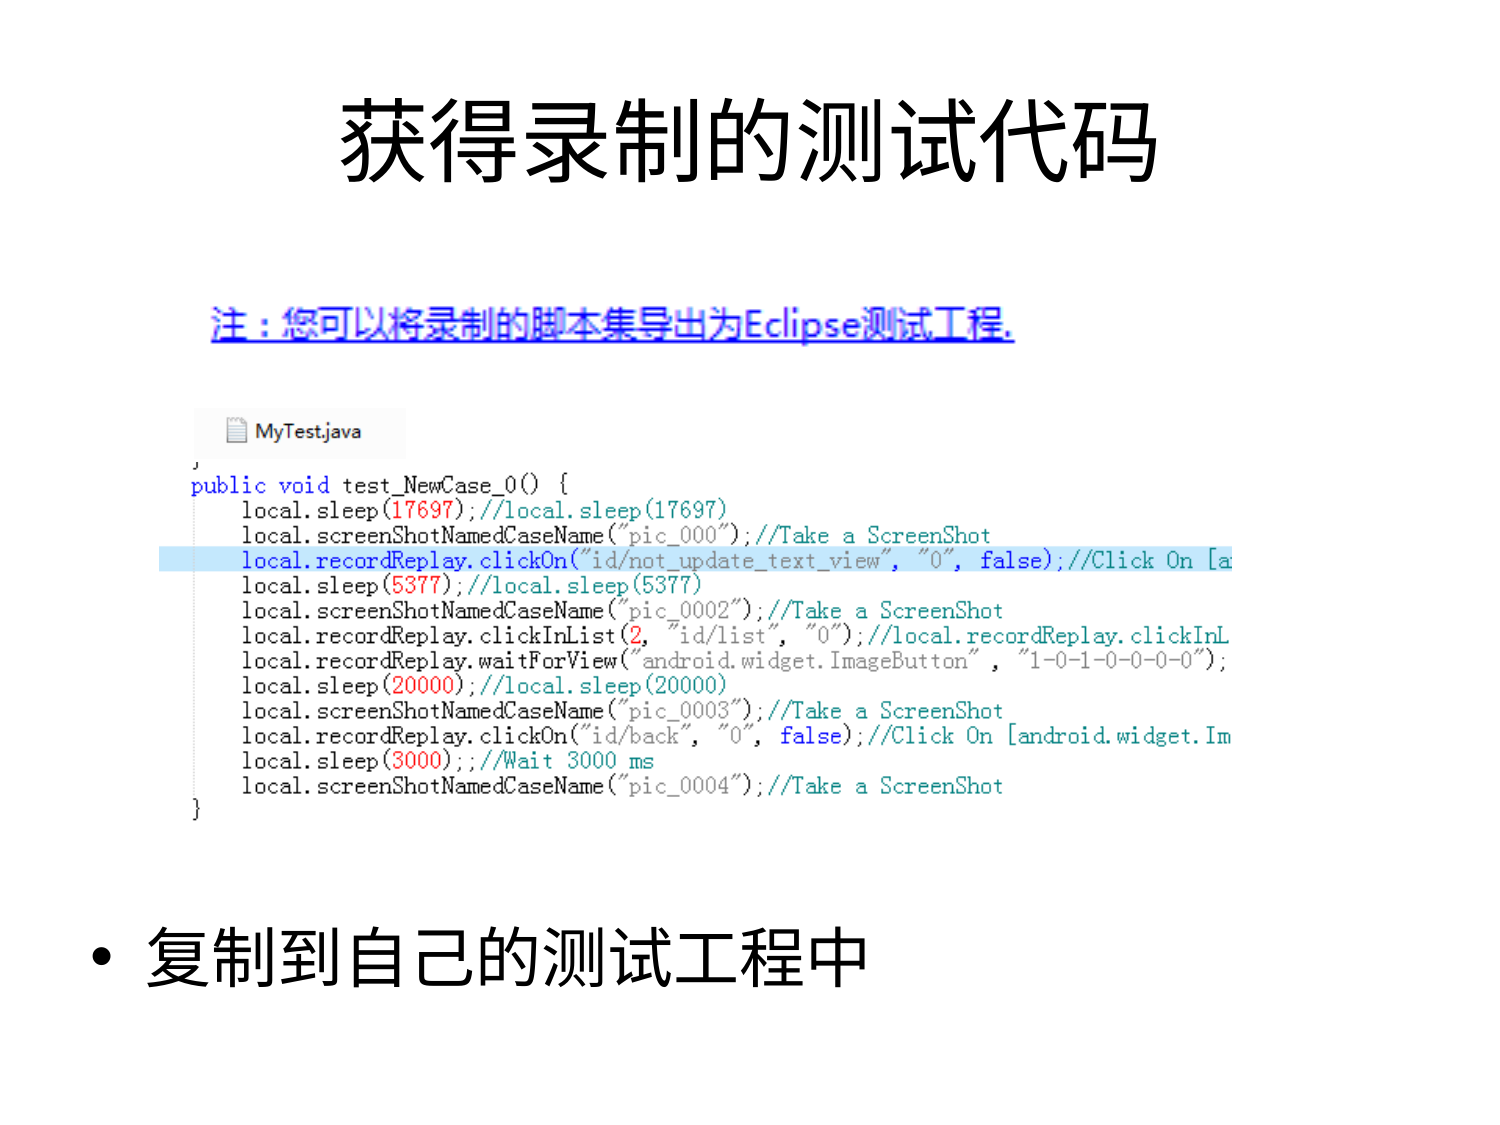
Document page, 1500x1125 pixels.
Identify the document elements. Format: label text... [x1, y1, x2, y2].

picture [159, 290, 1129, 386]
list 复制到自己的测试工程中 [75, 262, 1425, 1005]
picture [194, 408, 406, 460]
picture [159, 462, 1232, 834]
title 获得录制的测试代码 [75, 45, 1425, 233]
